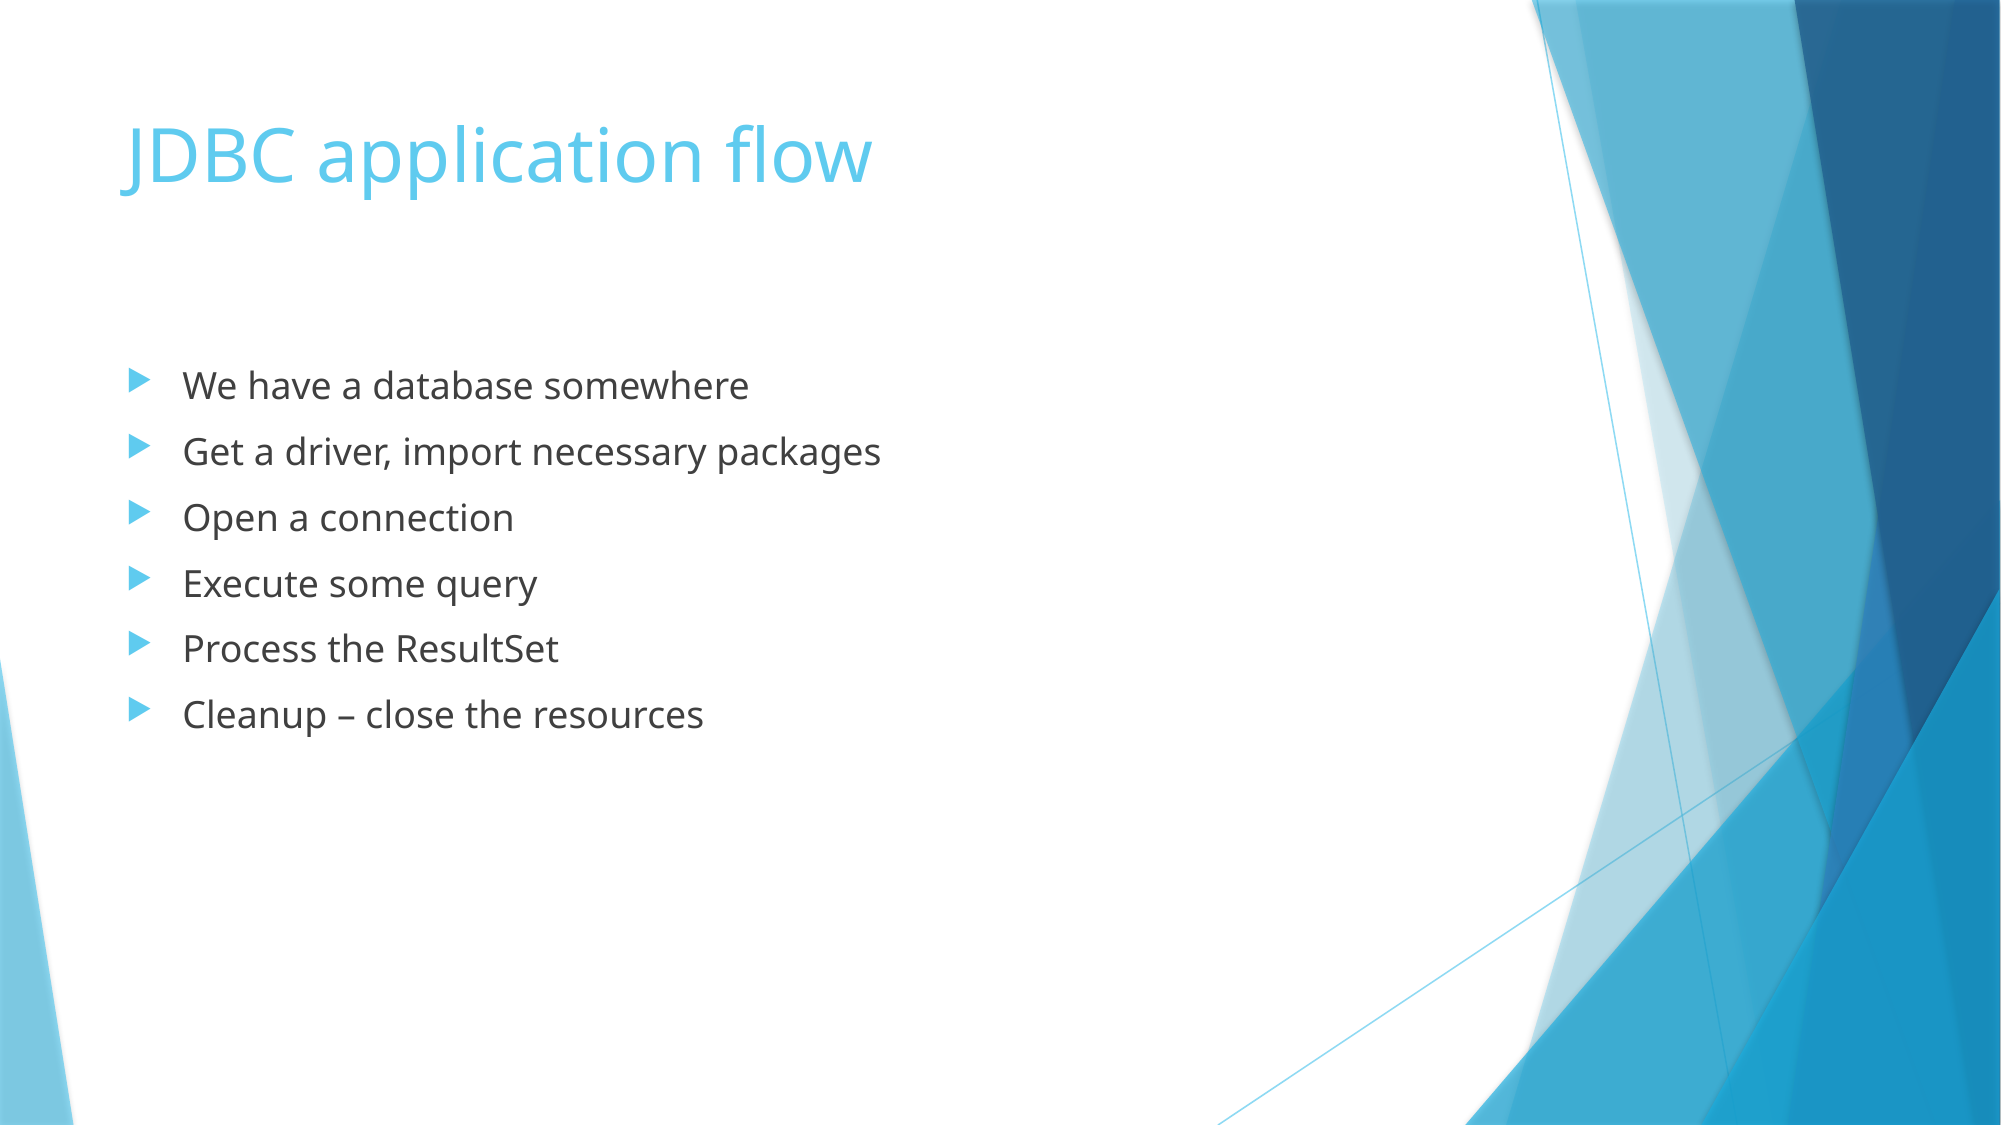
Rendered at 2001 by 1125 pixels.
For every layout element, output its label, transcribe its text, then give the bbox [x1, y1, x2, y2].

title JDBC application flow [111, 99, 1522, 317]
list We have a database somewhere Get a driver, import necessary packages Open a connection Execute some query Process the ResultSet Cleanup – close the resources [111, 354, 1522, 992]
